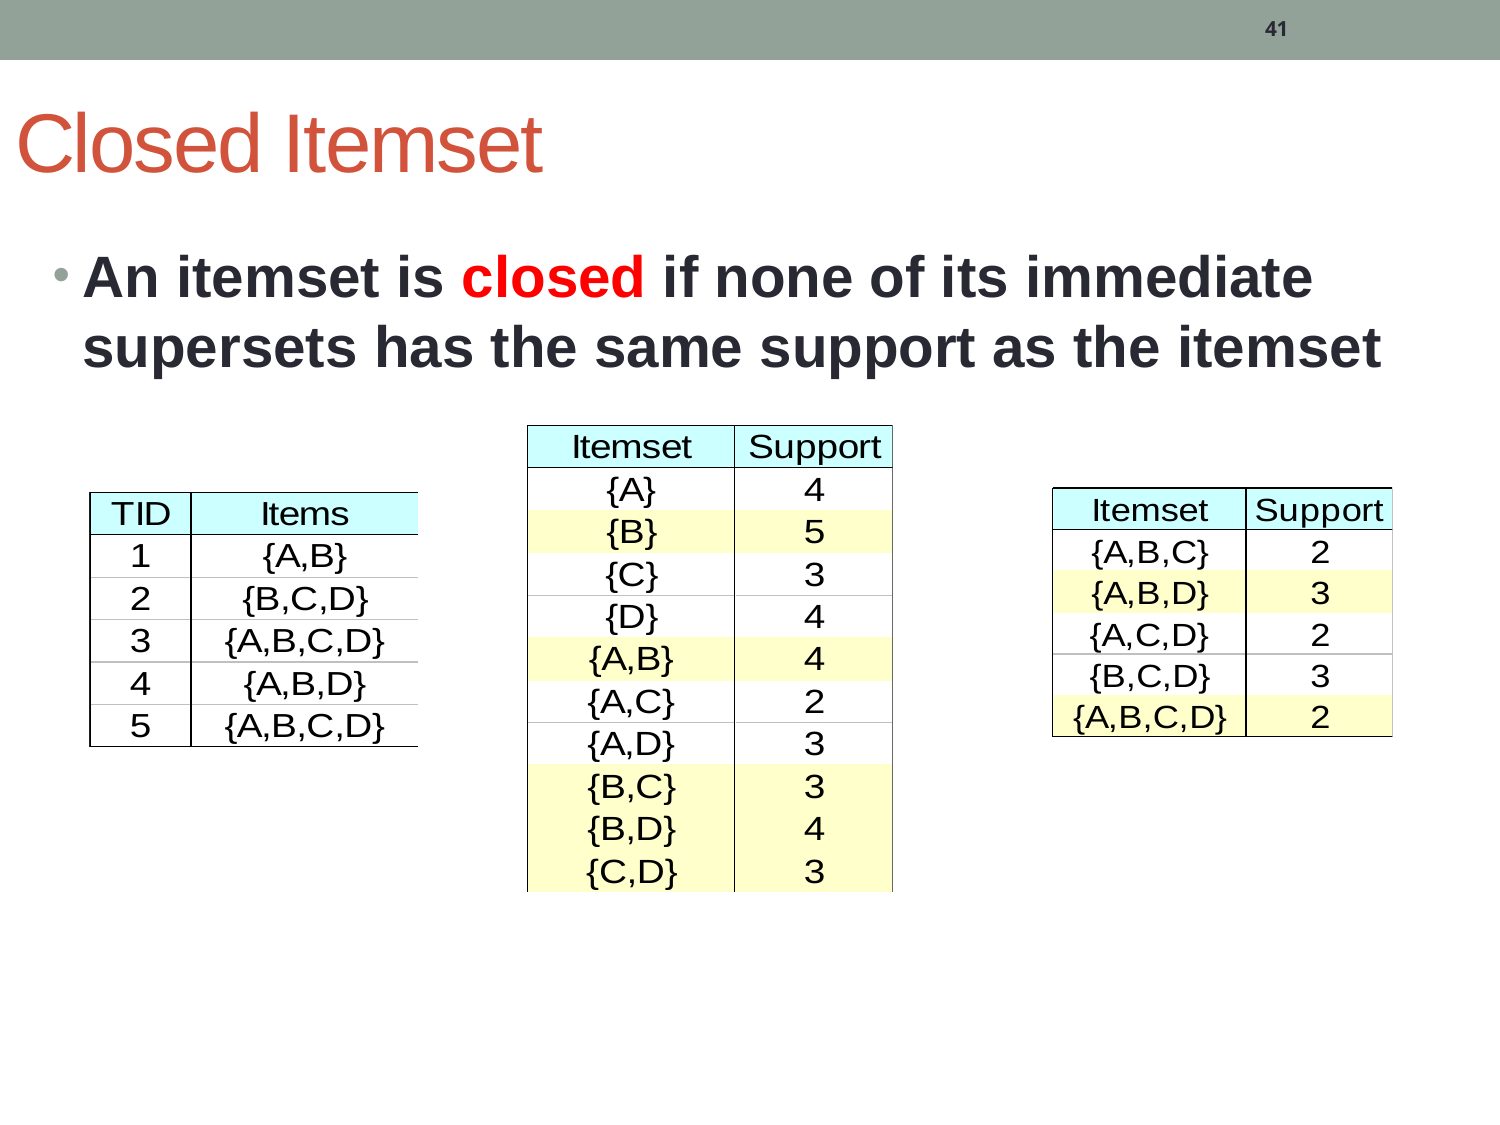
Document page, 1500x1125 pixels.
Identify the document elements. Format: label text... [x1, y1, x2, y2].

title Closed Itemset [0, 45, 1350, 233]
slide_number 41 [1250, 3, 1425, 57]
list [89, 491, 420, 748]
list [1051, 487, 1394, 738]
list An itemset is closed if none of its immediate supersets has the same support as the itemset [37, 232, 1425, 976]
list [526, 424, 894, 894]
